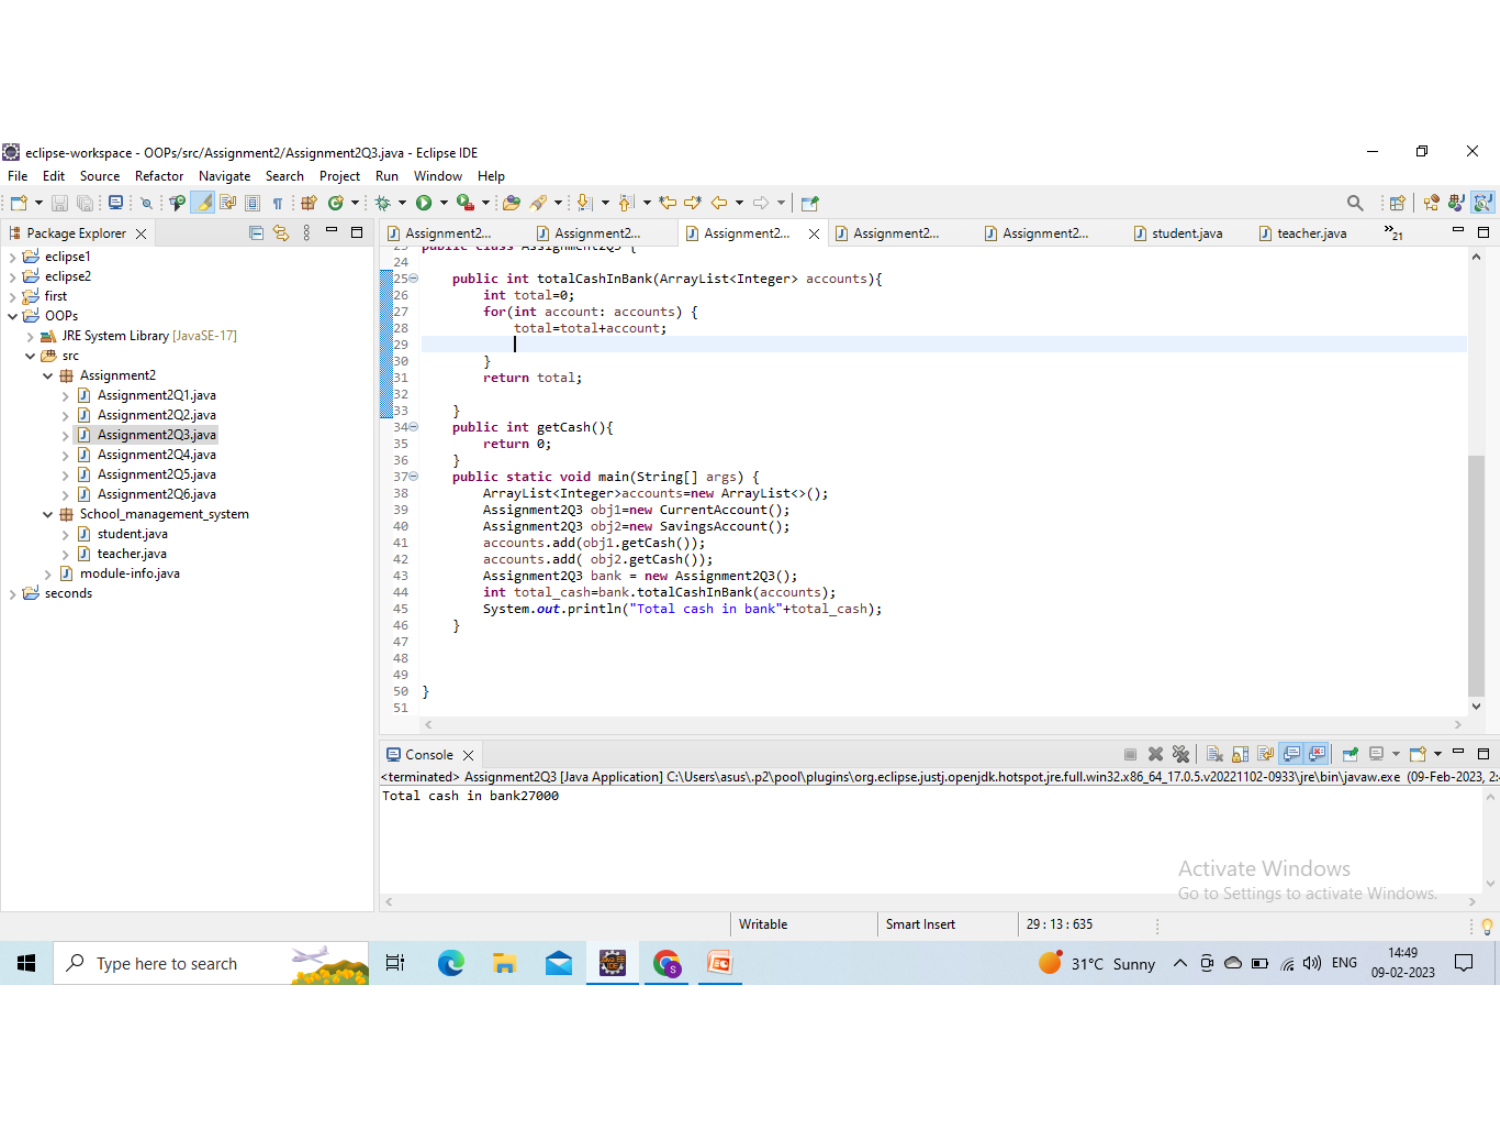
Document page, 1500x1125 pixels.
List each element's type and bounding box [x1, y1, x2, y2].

picture [0, 140, 1500, 985]
